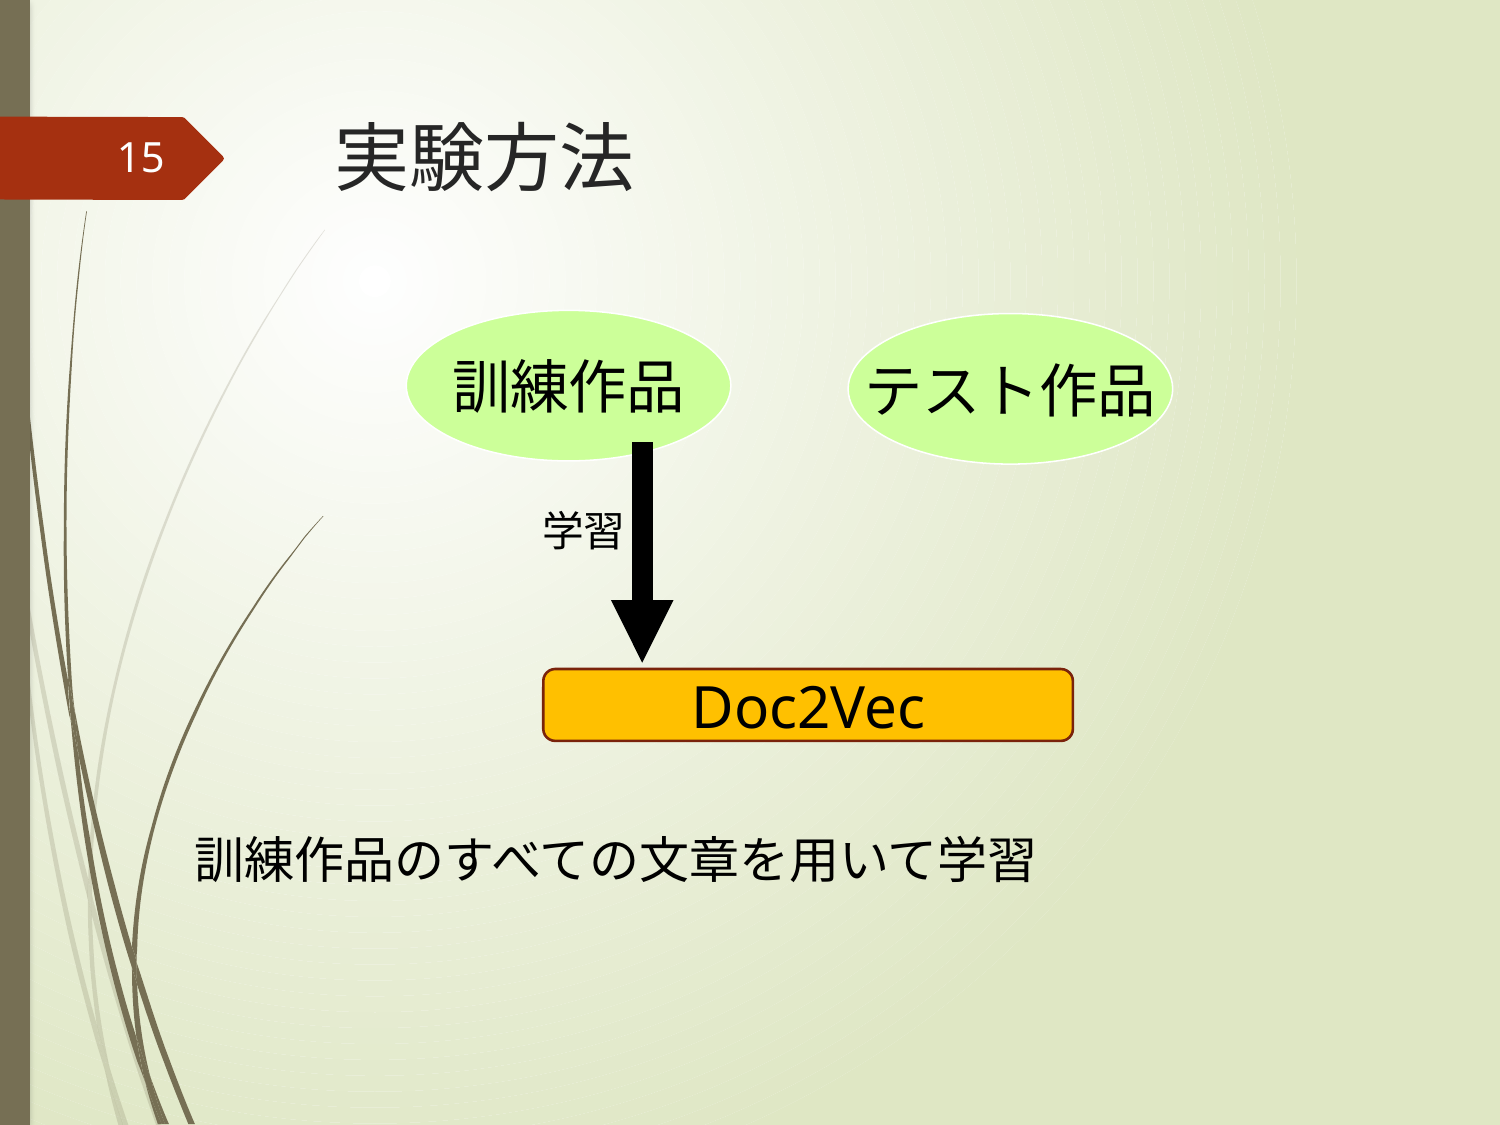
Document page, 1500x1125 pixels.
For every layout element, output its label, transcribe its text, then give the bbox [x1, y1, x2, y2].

text_box テスト作品 [848, 313, 1173, 465]
text_box 学習 [527, 496, 638, 562]
title 実験方法 [319, 102, 1400, 313]
slide_number 15 [83, 129, 180, 190]
text_box Doc2Vec [541, 667, 1075, 743]
text_box 訓練作品 [406, 310, 731, 461]
text_box 訓練作品のすべての文章を用いて学習 [179, 820, 1458, 896]
